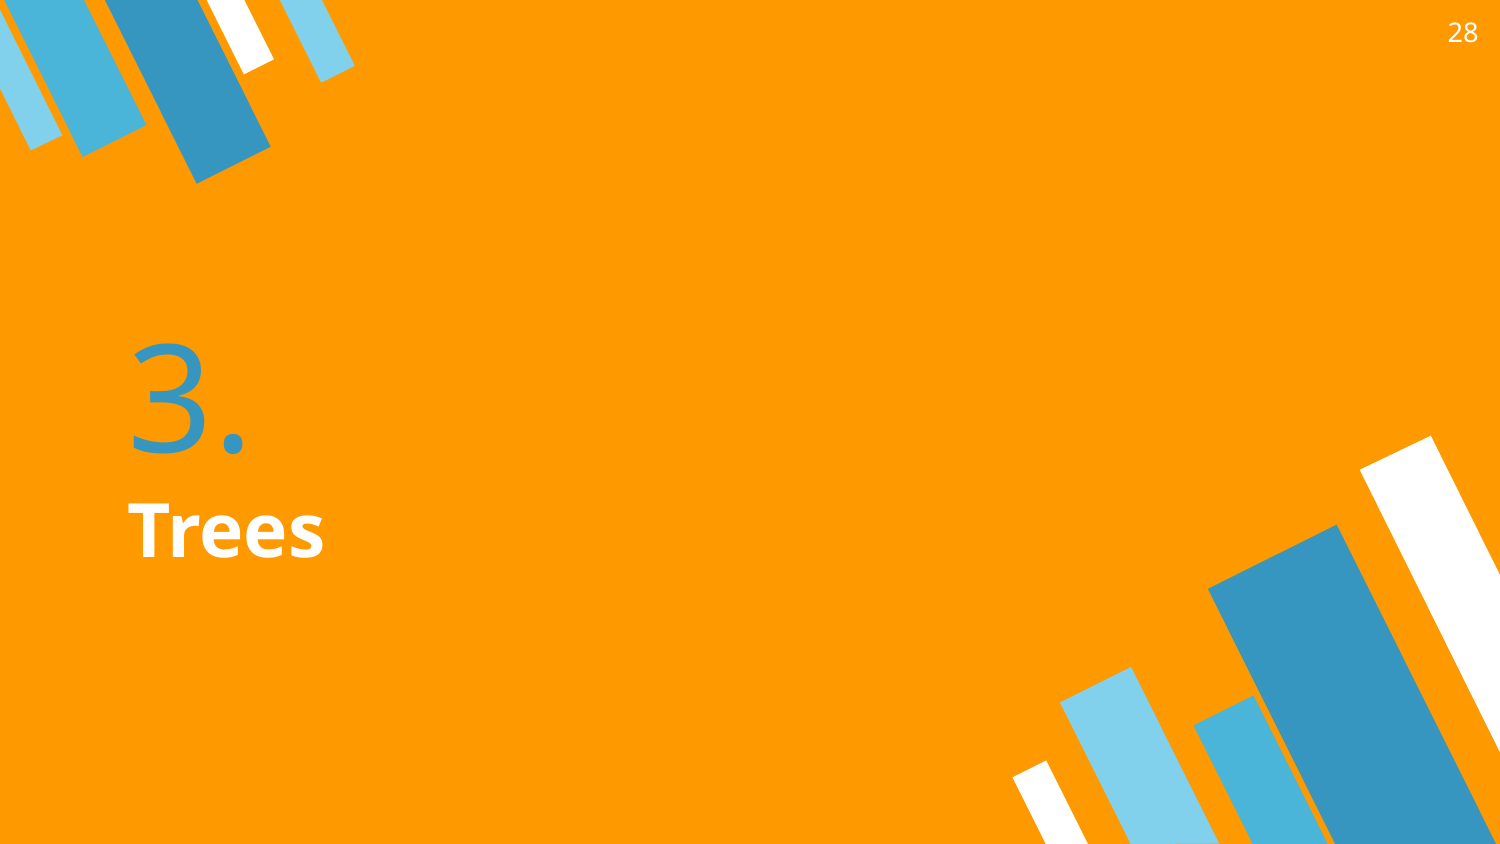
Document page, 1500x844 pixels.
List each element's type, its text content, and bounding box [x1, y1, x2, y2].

title 3. Trees [112, 397, 945, 588]
slide_number 28 [1403, 0, 1494, 65]
